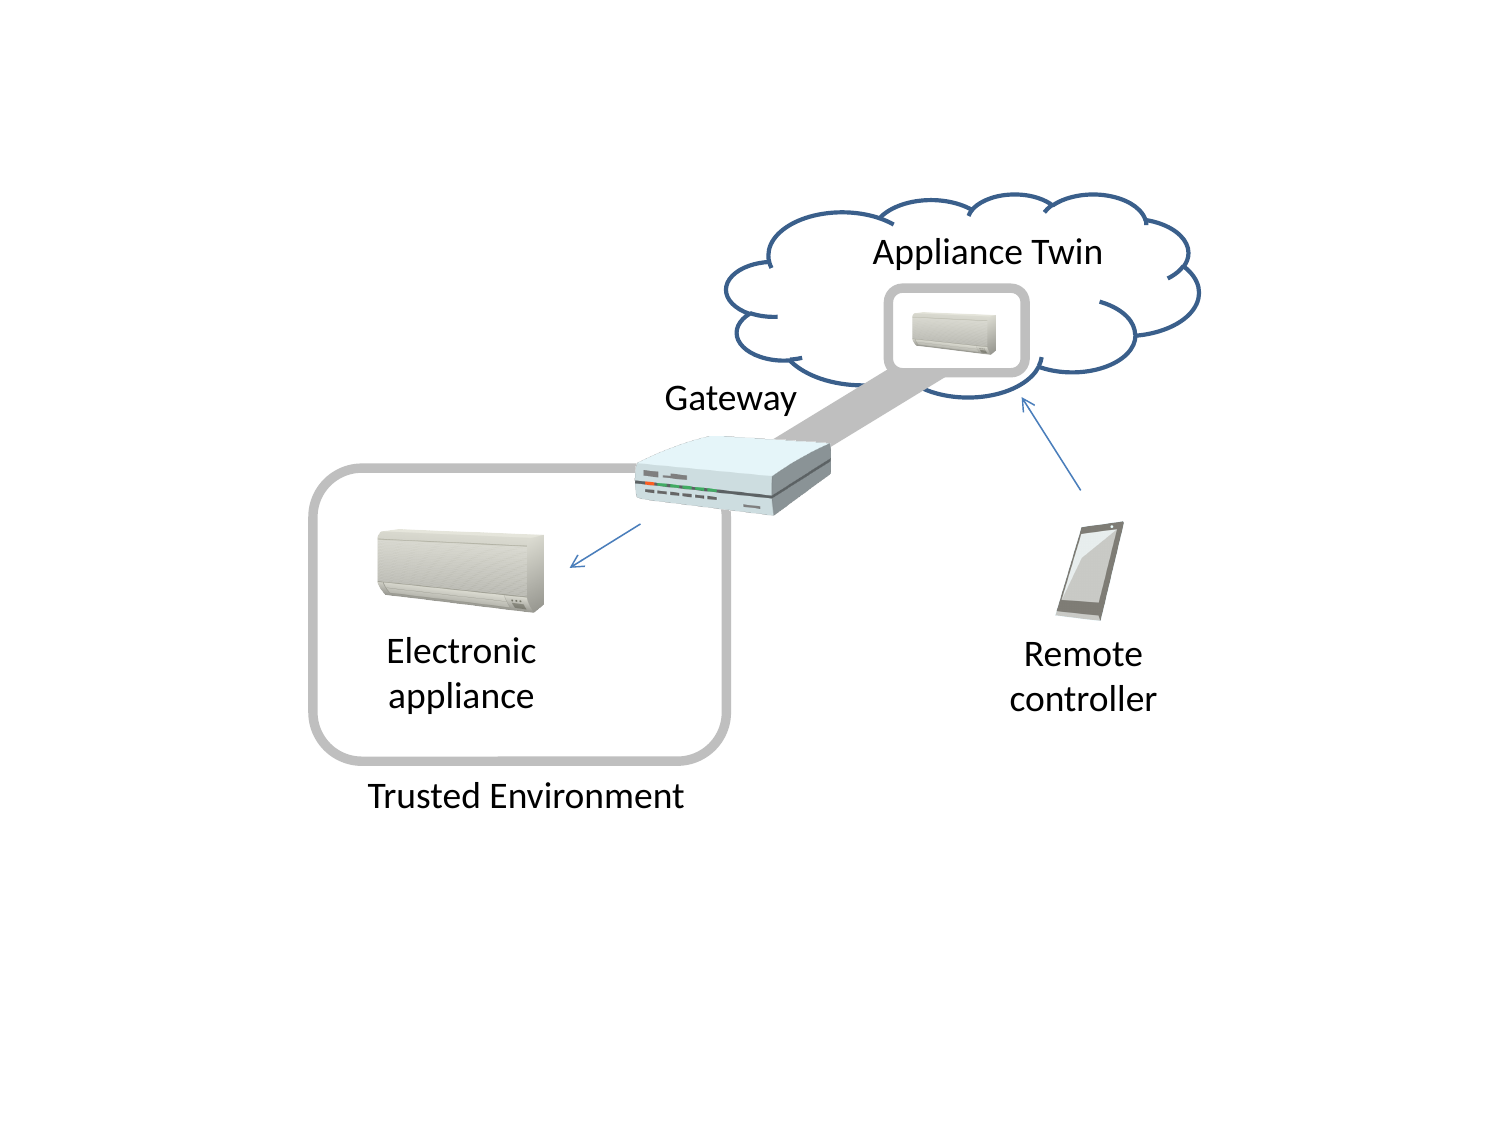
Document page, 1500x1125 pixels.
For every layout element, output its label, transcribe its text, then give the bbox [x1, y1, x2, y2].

text_box [310, 466, 729, 763]
picture [377, 529, 544, 614]
text_box [723, 192, 1202, 400]
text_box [569, 523, 641, 569]
picture [634, 436, 831, 516]
picture [912, 312, 996, 355]
picture [1055, 521, 1124, 621]
text_box [780, 368, 949, 445]
text_box [886, 286, 1028, 375]
text_box Remote controller [994, 621, 1173, 727]
text_box Appliance Twin [857, 219, 1119, 280]
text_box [1021, 396, 1081, 491]
text_box Trusted Environment [336, 763, 717, 824]
text_box Electronic appliance [371, 618, 552, 724]
text_box Gateway [649, 365, 813, 426]
